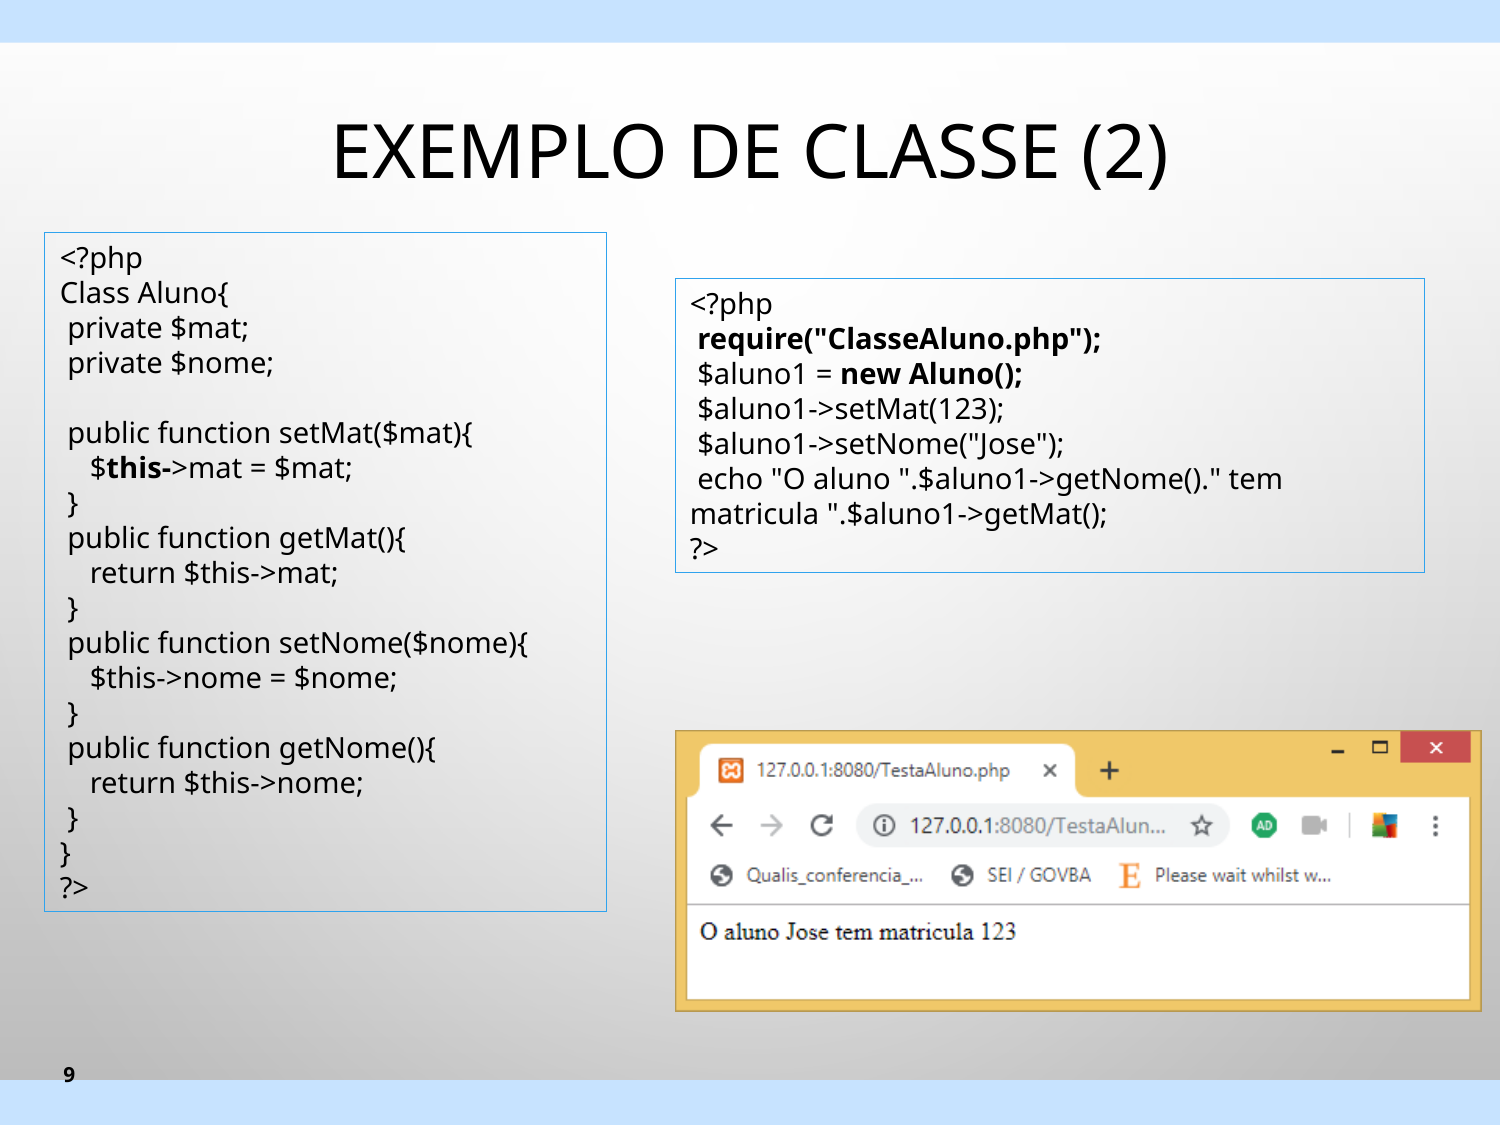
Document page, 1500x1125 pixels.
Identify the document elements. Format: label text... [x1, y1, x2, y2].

text_box <?php Class Aluno{ private $mat; private $nome; public function setMat($mat){ $this->mat = $mat; } public function getMat(){ return $this->mat; } public function setNome($nome){ $this->nome = $nome; } public function getNome(){ return $this->nome; } } ?> [44, 232, 607, 912]
slide_number 7 [0, 1032, 90, 1119]
text_box <?php require("ClasseAluno.php"); $aluno1 = new Aluno(); $aluno1->setMat(123); $aluno1->setNome("Jose"); echo "O aluno ".$aluno1->getNome()." tem matricula ".$aluno1->getMat(); ?> [675, 278, 1425, 573]
picture [0, 43, 1500, 1080]
title Exemplo de classe (2) [112, 101, 1388, 208]
